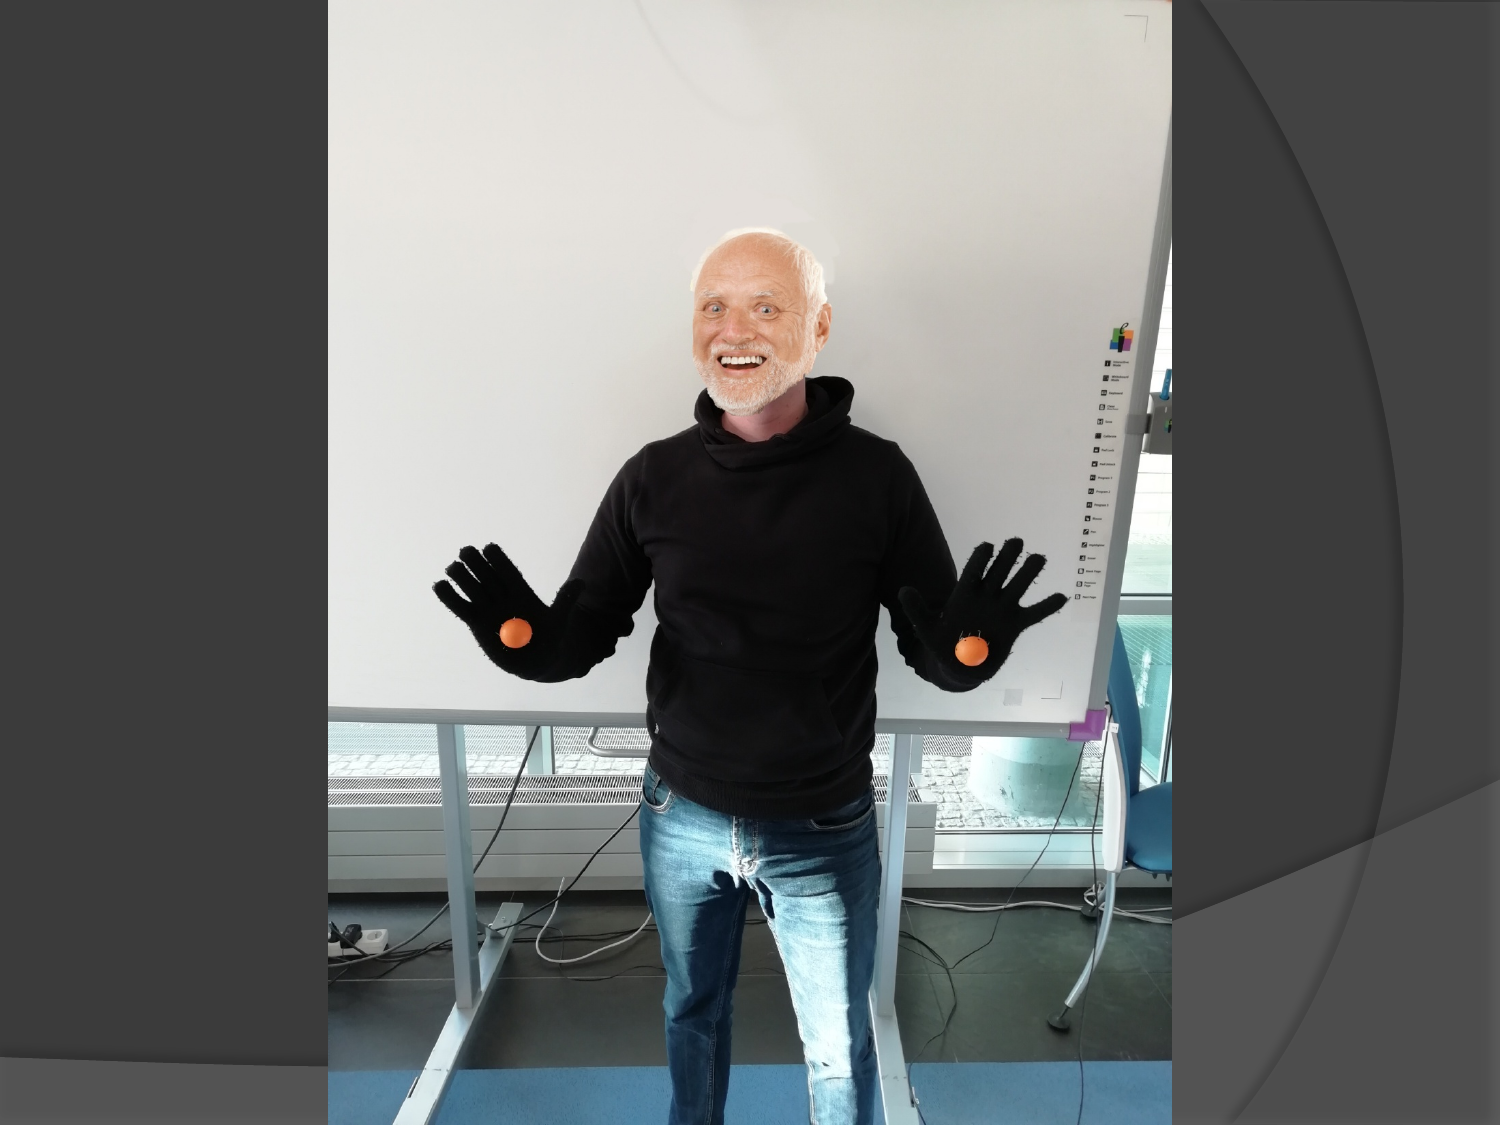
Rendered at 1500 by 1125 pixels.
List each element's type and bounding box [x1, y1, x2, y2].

picture [327, 0, 1173, 1125]
